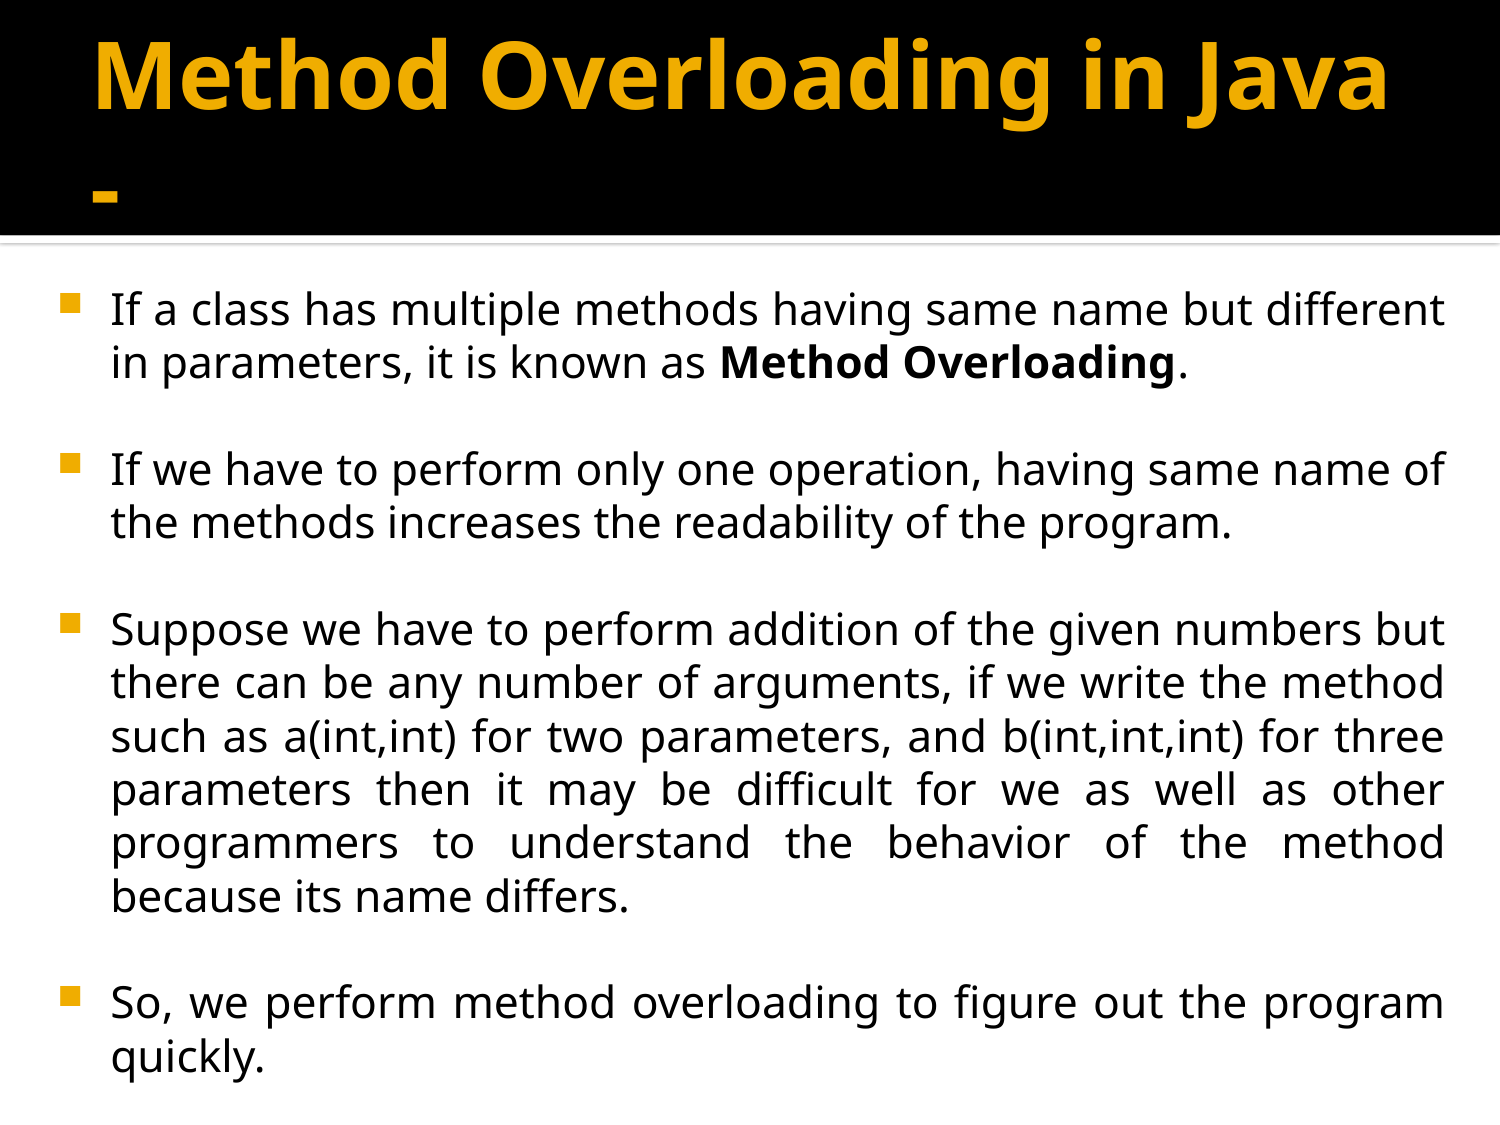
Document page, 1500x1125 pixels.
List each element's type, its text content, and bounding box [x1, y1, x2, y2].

title Method Overloading in Java - [75, 25, 1425, 231]
list If a class has multiple methods having same name but different in parameters, it is known as Method Overloading. If we have to perform only one operation, having same name of the methods increases the readability of the program. Suppose we have to perform addition of the given numbers but there can be any number of arguments, if we write the method such as a(int,int) for two parameters, and b(int,int,int) for three parameters then it may be difficult for we as well as other programmers to understand the behavior of the method because its name differs. So, we perform method overloading to figure out the program quickly. [37, 266, 1463, 1100]
